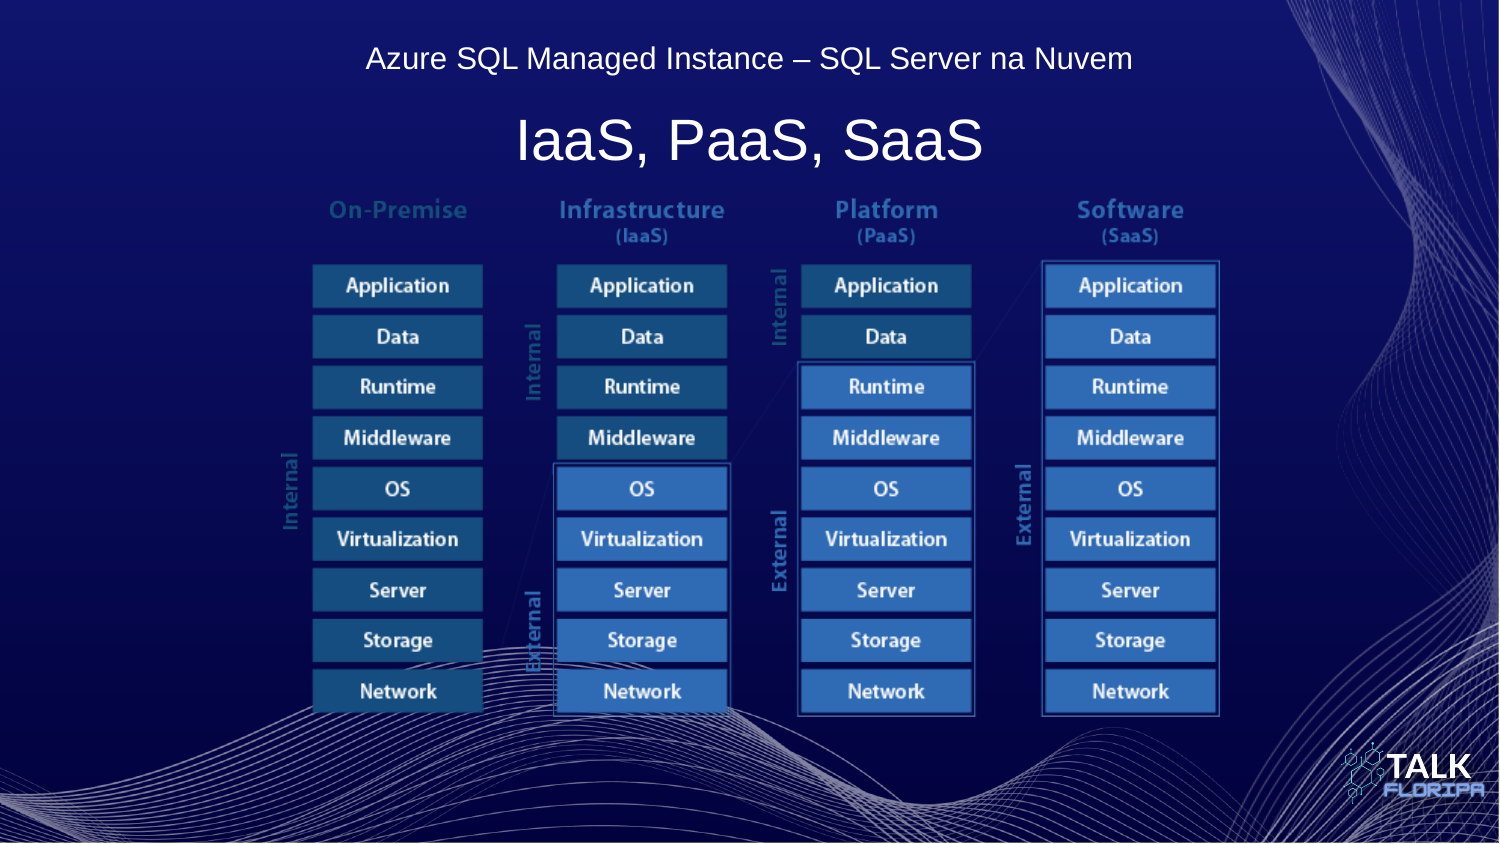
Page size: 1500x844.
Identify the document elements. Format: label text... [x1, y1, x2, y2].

text_box IaaS, PaaS, SaaS [0, 87, 1500, 640]
picture [1223, 640, 1500, 844]
text_box Azure SQL Managed Instance – SQL Server na Nuvem [0, 0, 1500, 87]
picture [0, 169, 1222, 844]
